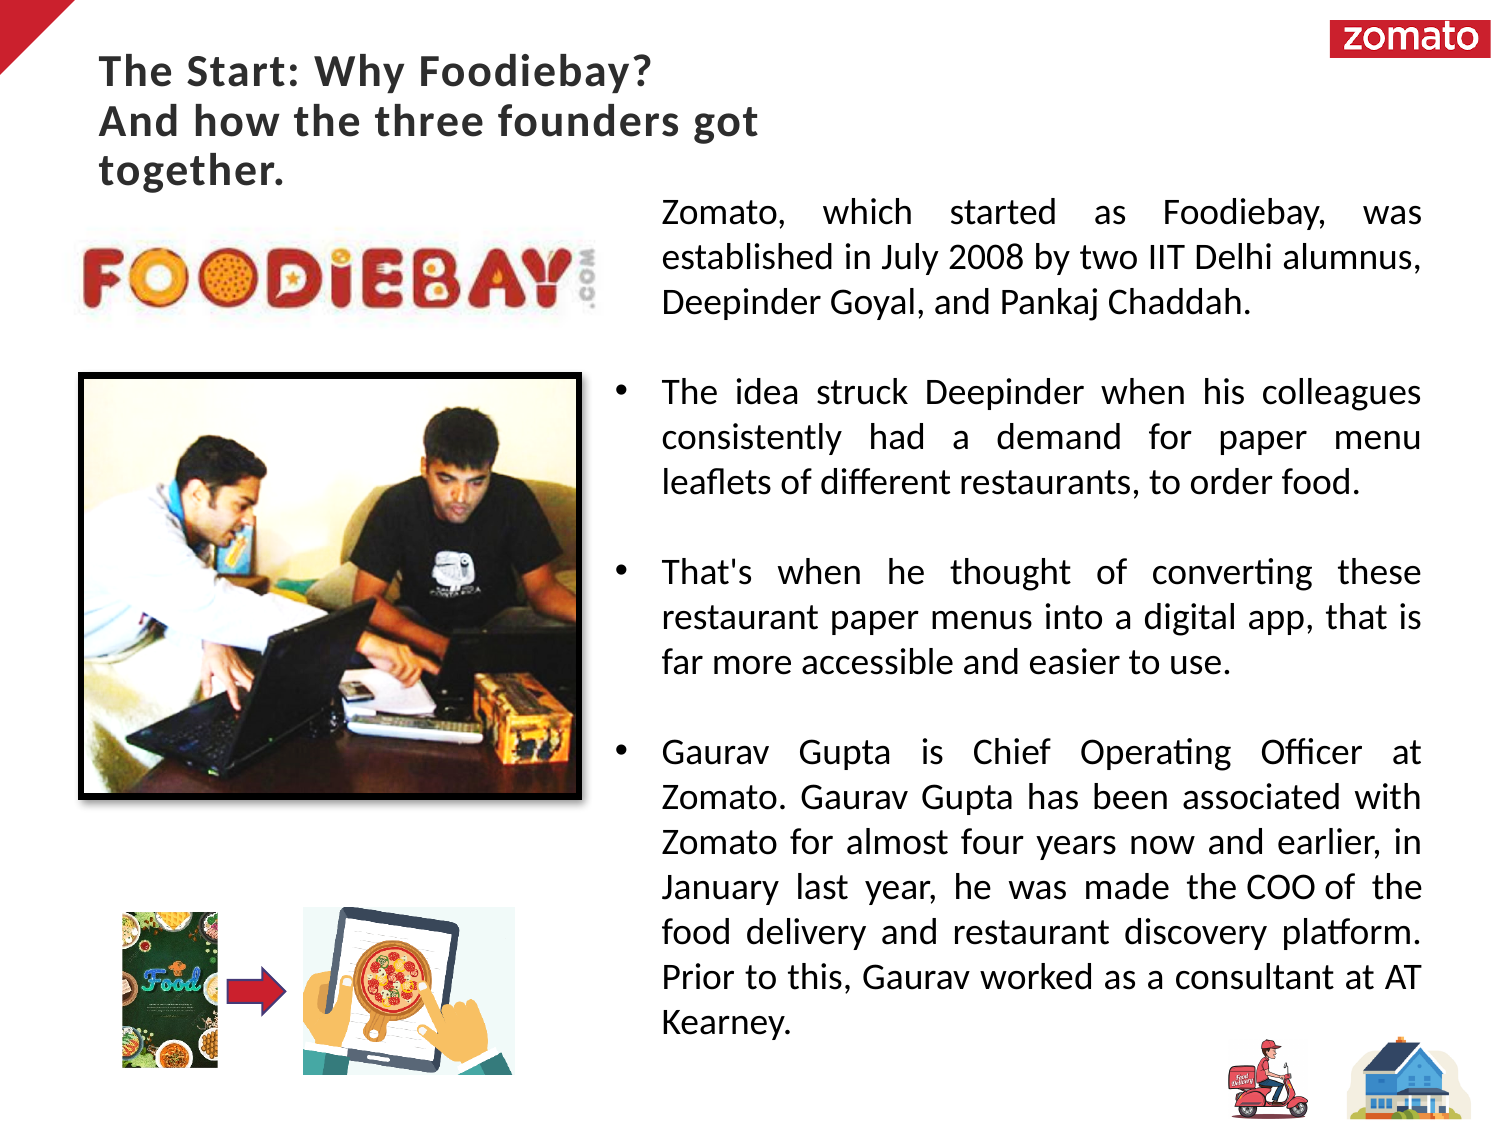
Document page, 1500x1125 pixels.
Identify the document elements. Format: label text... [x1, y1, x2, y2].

picture [1228, 1039, 1308, 1120]
text_box [0, 0, 77, 77]
text_box Zomato, which started as Foodiebay, was established in July 2008 by two IIT Delhi alumnus, Deepinder Goyal, and Pankaj Chaddah. The idea struck Deepinder when his colleagues consistently had a demand for paper menu leaflets of different restaurants, to order food. That's when he thought of converting these restaurant paper menus into a digital app, that is far more accessible and easier to use. Gaurav Gupta is Chief Operating Officer at Zomato. Gaurav Gupta has been associated with Zomato for almost four years now and earlier, in January last year, he was made the COO of the food delivery and restaurant discovery platform. Prior to this, Gaurav worked as a consultant at AT Kearney. [599, 179, 1438, 1095]
picture [1346, 1035, 1474, 1125]
picture [37, 178, 642, 794]
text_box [122, 907, 515, 1075]
picture [1329, 20, 1491, 58]
text_box The Start: Why Foodiebay? And how the three founders got together. [83, 39, 800, 140]
